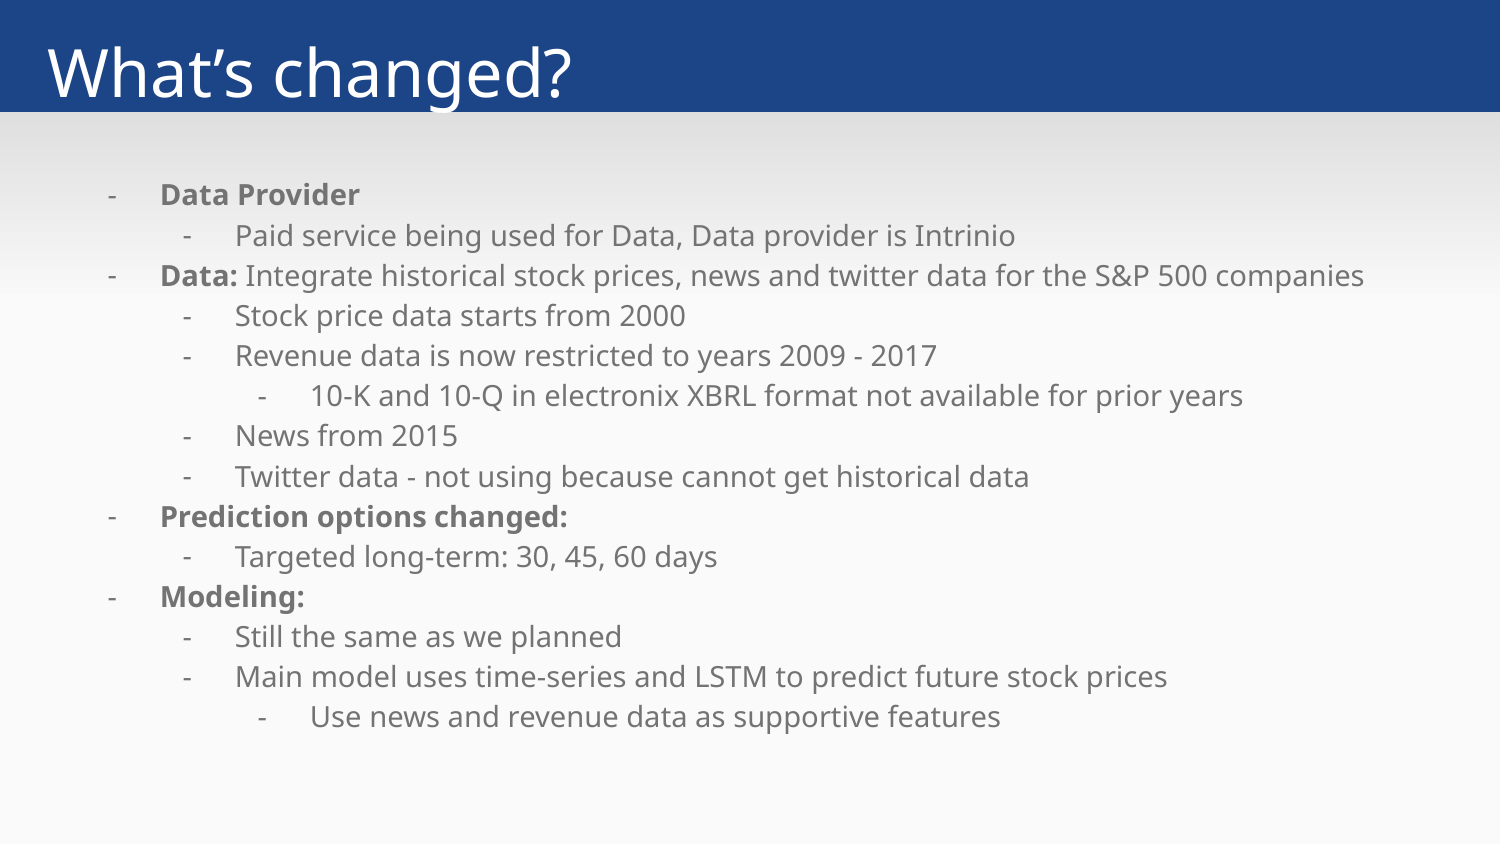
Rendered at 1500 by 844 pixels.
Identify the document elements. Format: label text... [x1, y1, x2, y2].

list Data Provider Paid service being used for Data, Data provider is Intrinio Data: Integrate historical stock prices, news and twitter data for the S&P 500 companies Stock price data starts from 2000 Revenue data is now restricted to years 2009 - 2017 10-K and 10-Q in electronix XBRL format not available for prior years News from 2015 Twitter data - not using because cannot get historical data Prediction options changed: Targeted long-term: 30, 45, 60 days Modeling: Still the same as we planned Main model uses time-series and LSTM to predict future stock prices Use news and revenue data as supportive features [69, 156, 1443, 794]
title What’s changed? [32, 0, 1382, 126]
